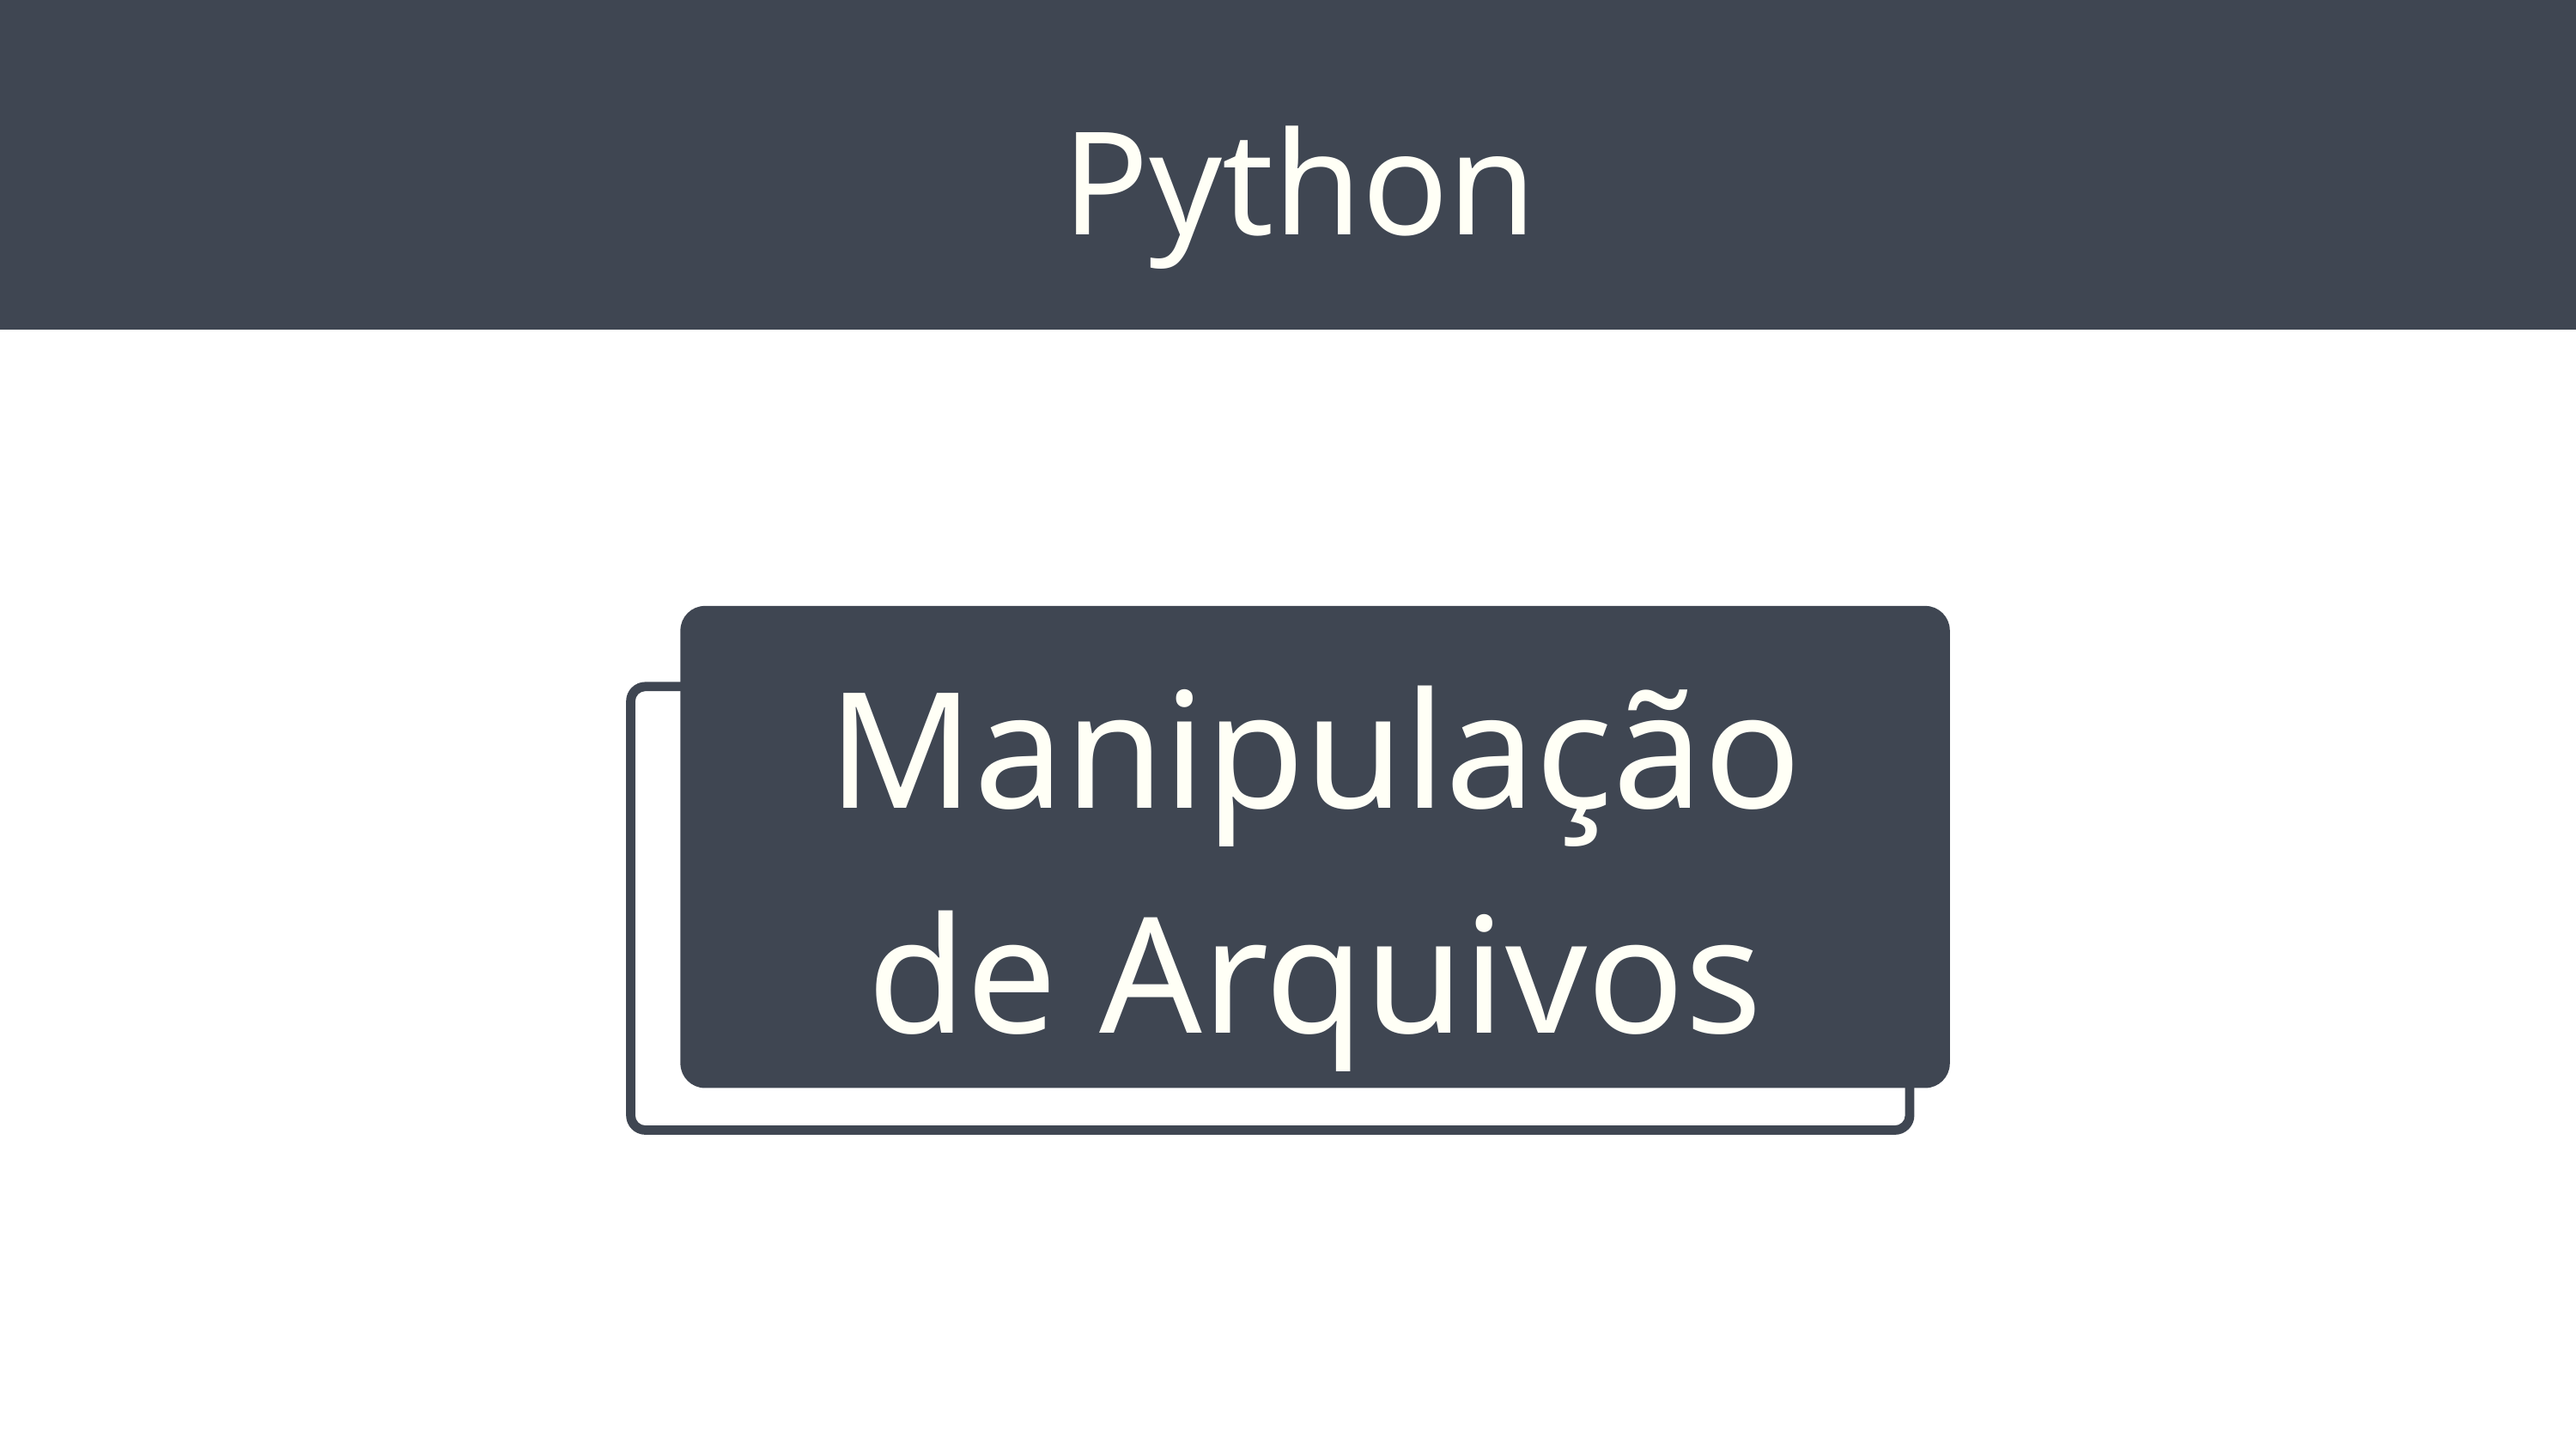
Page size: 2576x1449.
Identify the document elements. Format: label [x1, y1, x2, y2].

text_box [0, 0, 2576, 330]
text_box [680, 605, 1950, 1088]
text_box [625, 682, 1915, 1136]
